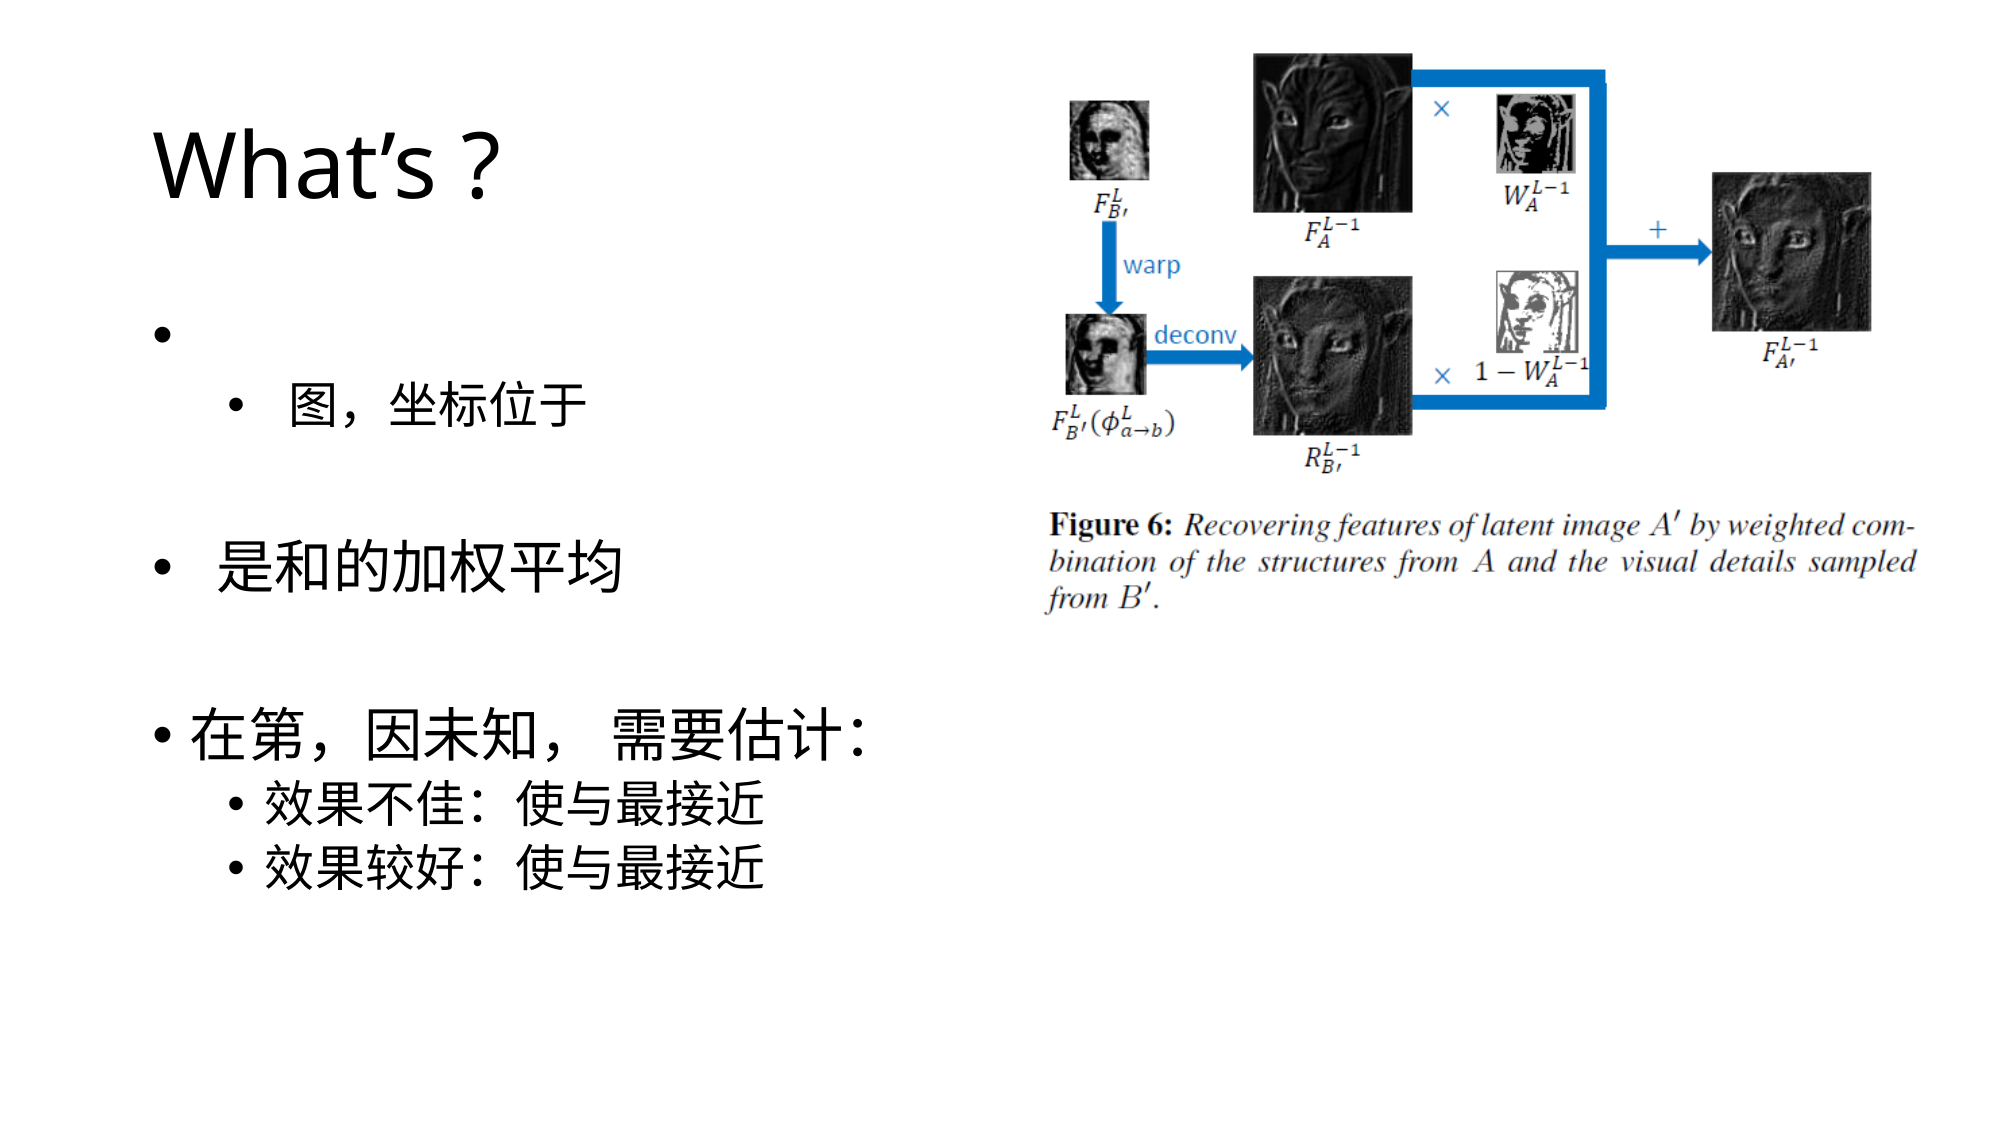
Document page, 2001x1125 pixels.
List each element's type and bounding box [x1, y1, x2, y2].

picture [1023, 40, 1943, 630]
